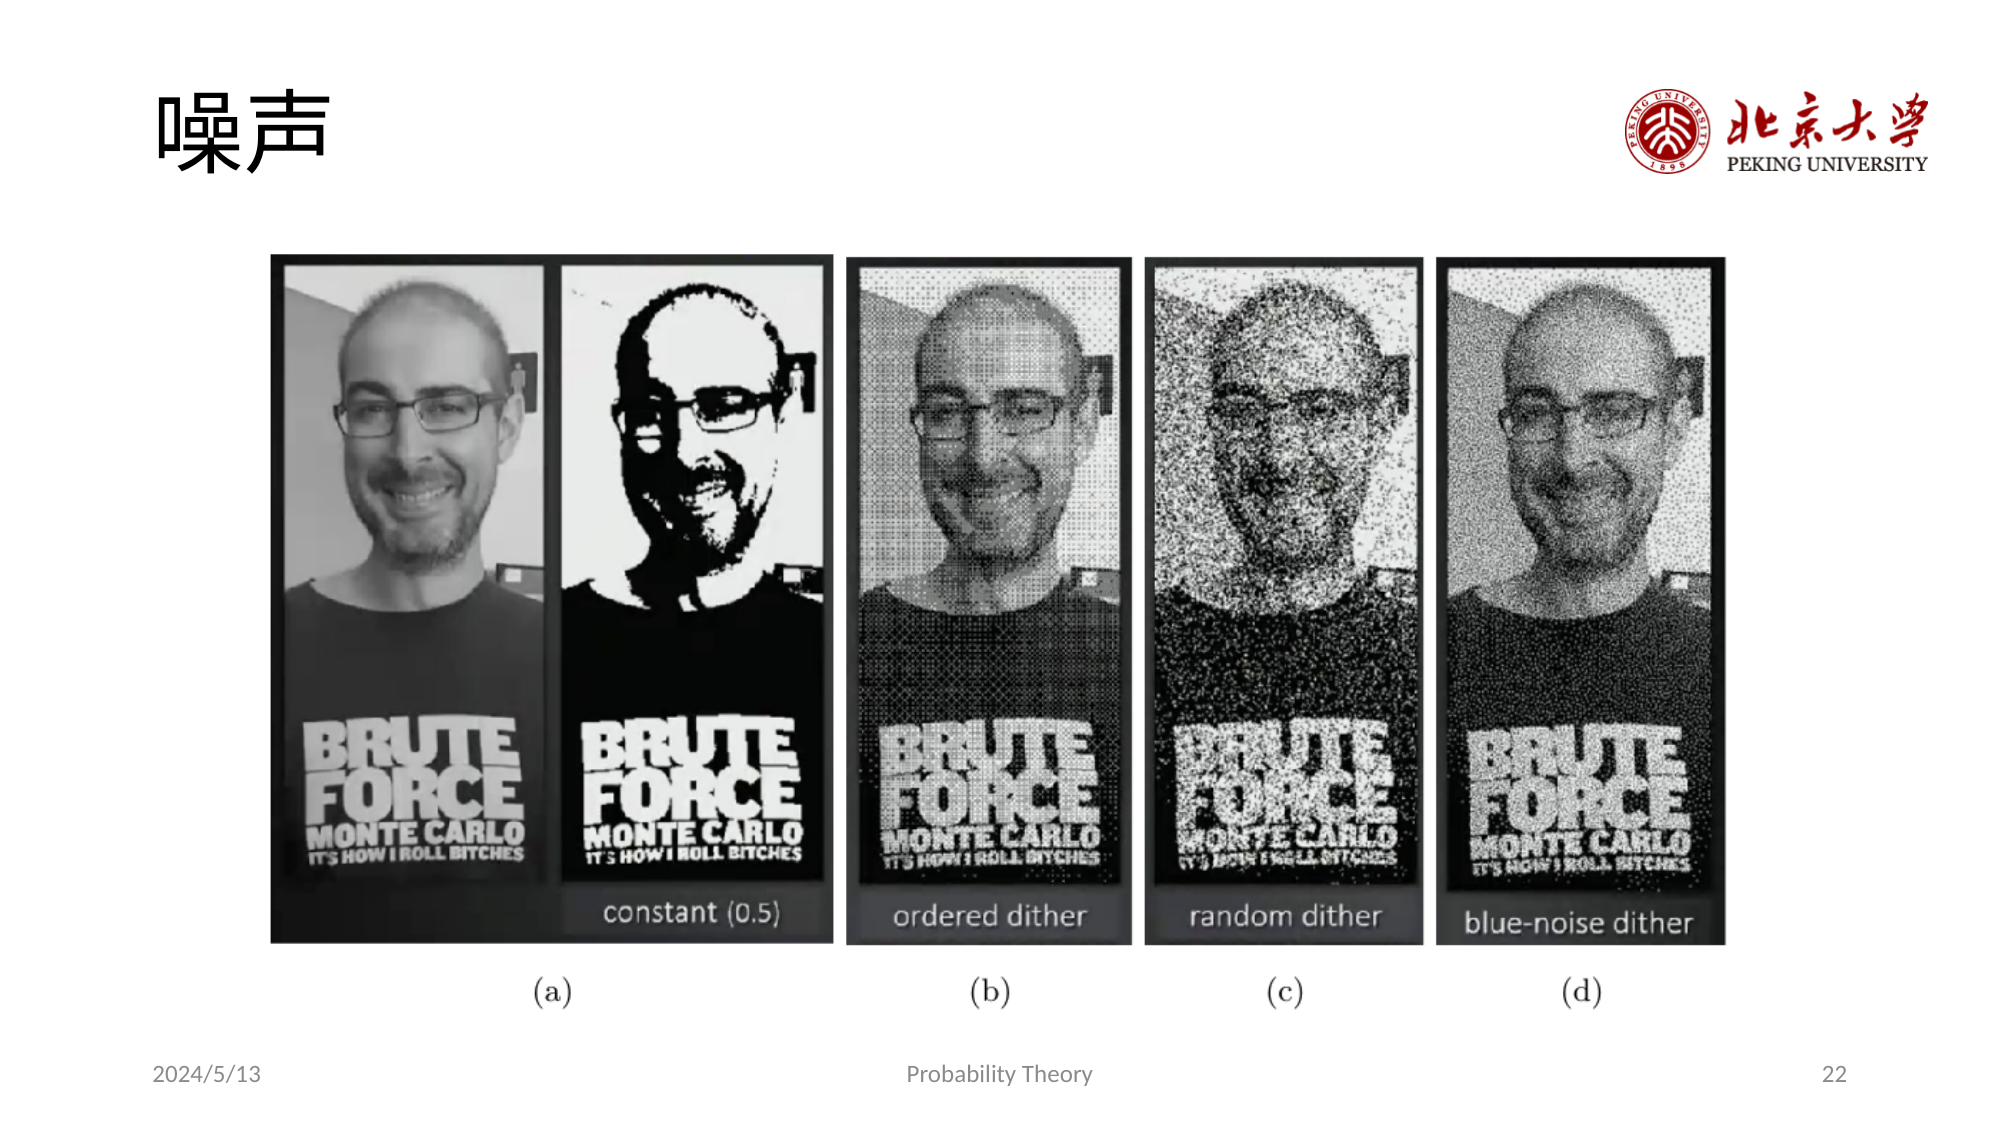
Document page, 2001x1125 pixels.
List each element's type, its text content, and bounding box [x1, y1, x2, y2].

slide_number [137, 1042, 588, 1103]
picture [1863, 89, 1928, 174]
footer Probability Theory [662, 1042, 1338, 1103]
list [268, 253, 1732, 1014]
slide_number 22 [1412, 1042, 1863, 1103]
title 噪声 [137, 27, 1863, 246]
